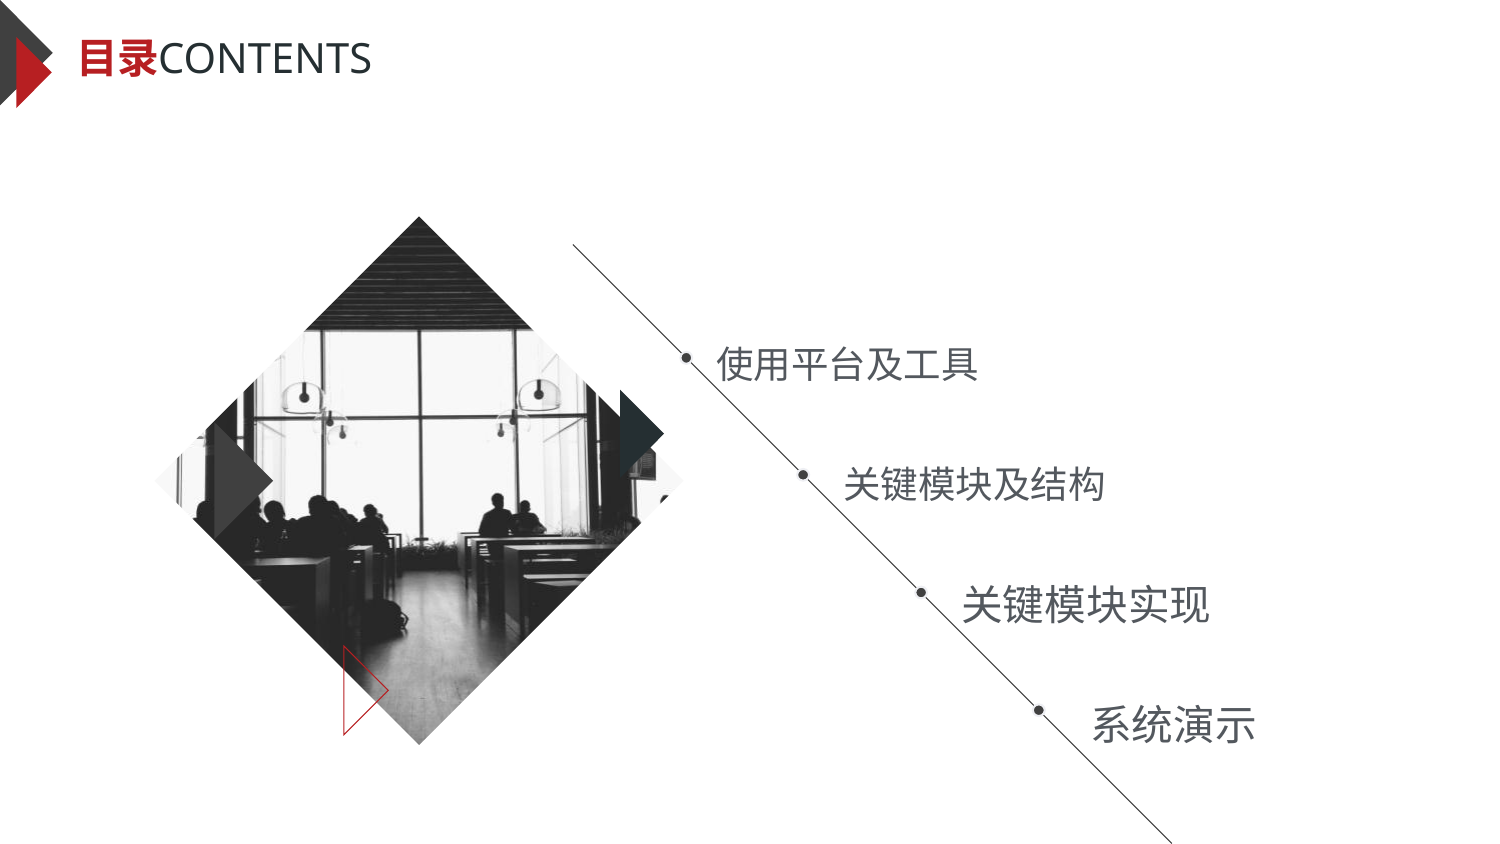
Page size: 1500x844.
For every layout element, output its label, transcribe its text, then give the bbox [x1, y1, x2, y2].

text_box [0, 0, 53, 106]
text_box 关键模块实现 [1172, 578, 1294, 629]
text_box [572, 244, 1172, 844]
text_box [16, 36, 52, 109]
text_box 系统演示 [1172, 698, 1423, 749]
text_box CONTENTS [158, 32, 373, 83]
text_box [154, 216, 572, 745]
text_box [343, 646, 389, 735]
text_box 目录 [76, 32, 158, 83]
text_box [214, 422, 274, 540]
